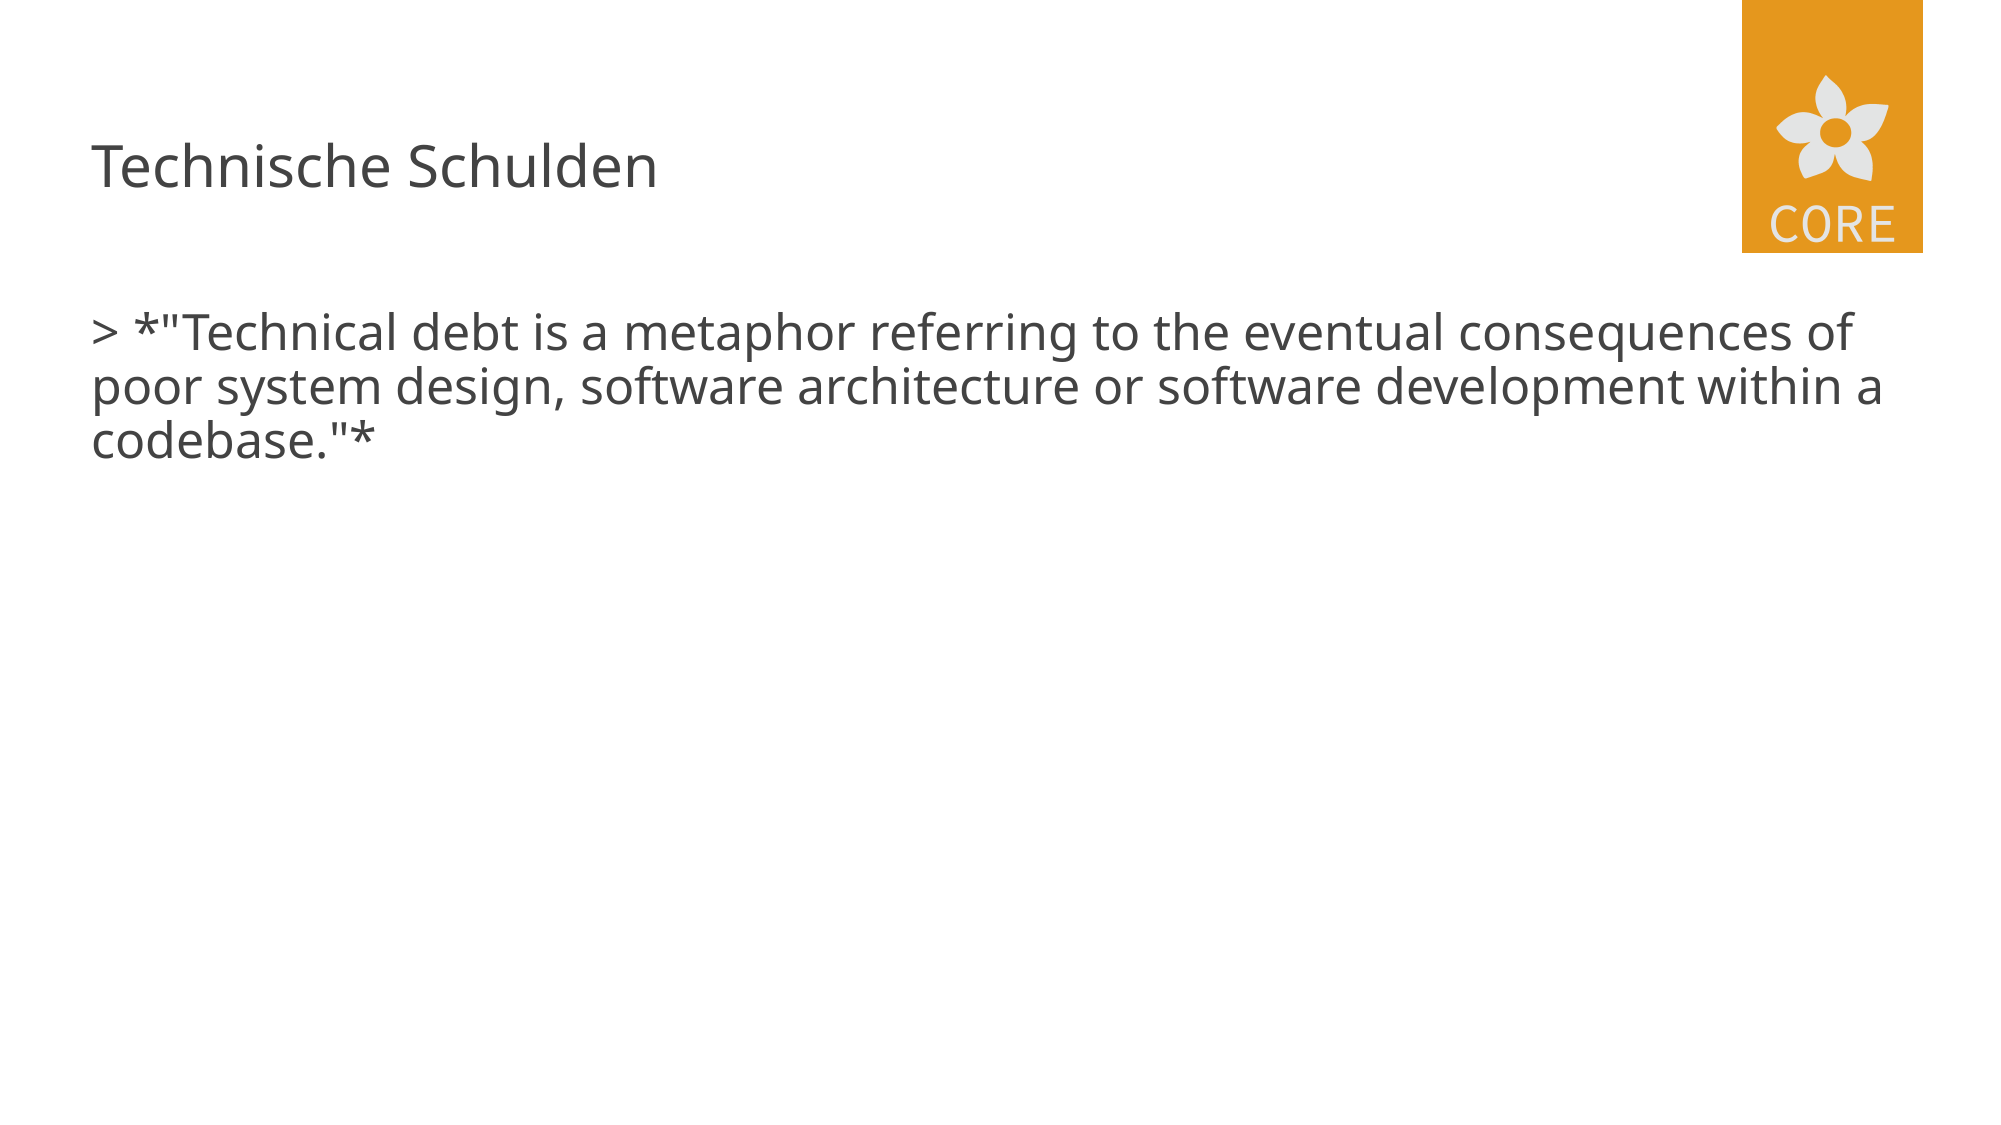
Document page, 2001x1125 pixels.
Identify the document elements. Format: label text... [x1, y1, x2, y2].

title Technische Schulden [76, 59, 1732, 278]
picture [1742, 0, 1923, 253]
list > *"Technical debt is a metaphor referring to the eventual consequences of poor system design, software architecture or software development within a codebase."* [76, 299, 1919, 1066]
